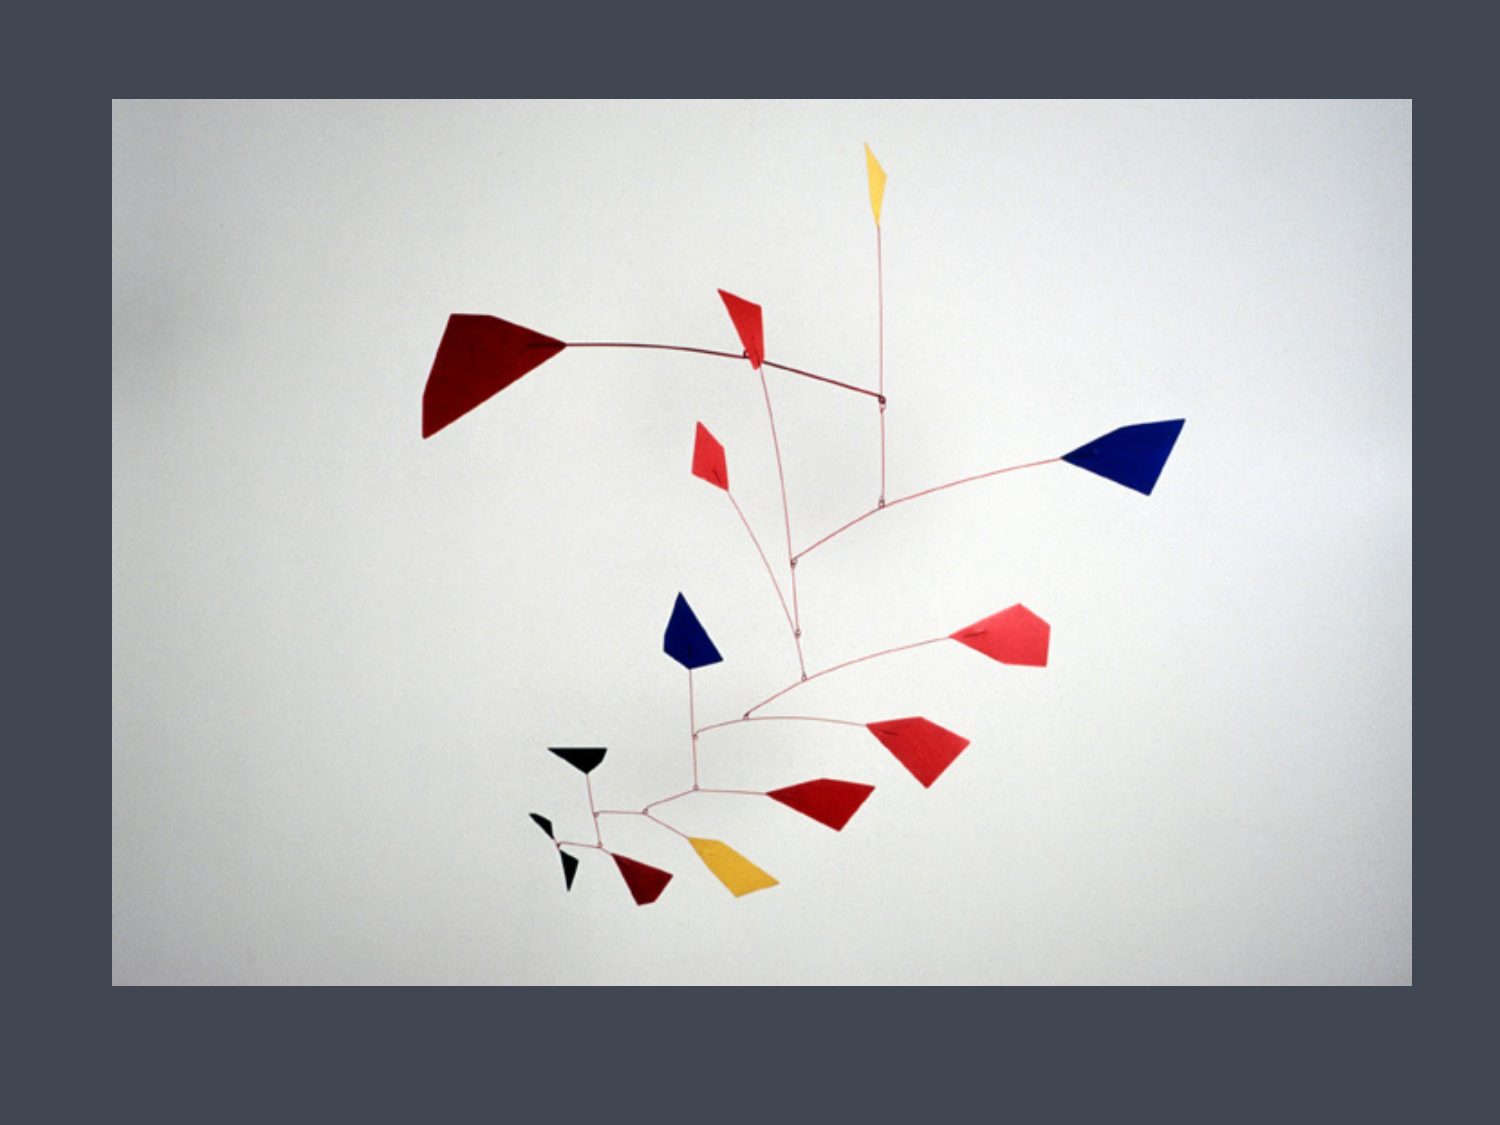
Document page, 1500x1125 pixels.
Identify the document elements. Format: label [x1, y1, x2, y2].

picture [112, 99, 1412, 986]
